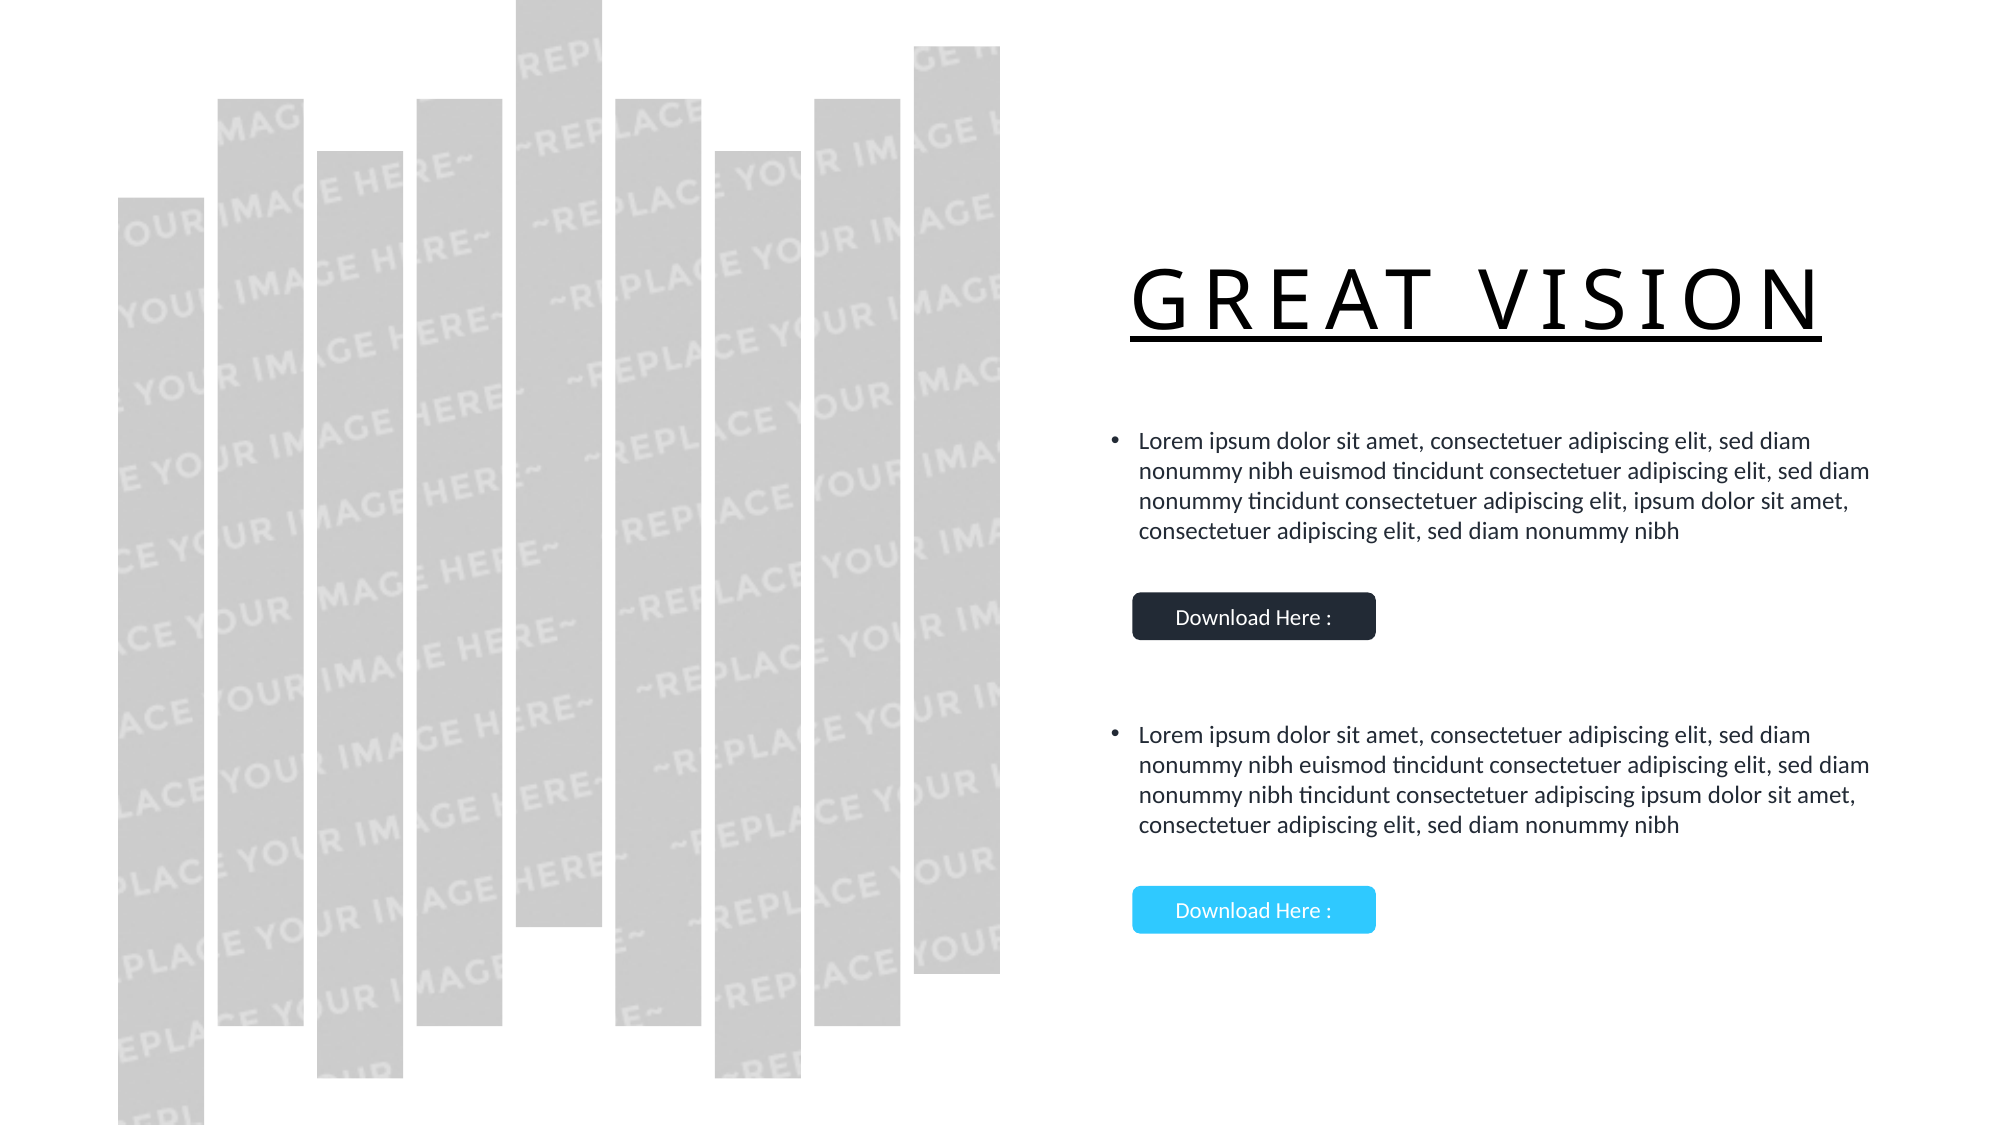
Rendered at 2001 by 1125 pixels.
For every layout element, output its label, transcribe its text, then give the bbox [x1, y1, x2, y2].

picture [118, 0, 1000, 1125]
text_box Lorem ipsum dolor sit amet, consectetuer adipiscing elit, sed diam nonummy nibh euismod tincidunt consectetuer adipiscing elit, sed diam nonummy nibh tincidunt consectetuer adipiscing ipsum dolor sit amet, consectetuer adipiscing elit, sed diam nonummy nibh [1096, 710, 1907, 846]
text_box Download Here : [1131, 884, 1377, 935]
text_box GREAT VISION [1115, 238, 1837, 354]
text_box Lorem ipsum dolor sit amet, consectetuer adipiscing elit, sed diam nonummy nibh euismod tincidunt consectetuer adipiscing elit, sed diam nonummy tincidunt consectetuer adipiscing elit, ipsum dolor sit amet, consectetuer adipiscing elit, sed diam nonummy nibh [1096, 417, 1907, 552]
text_box Download Here : [1131, 591, 1377, 642]
